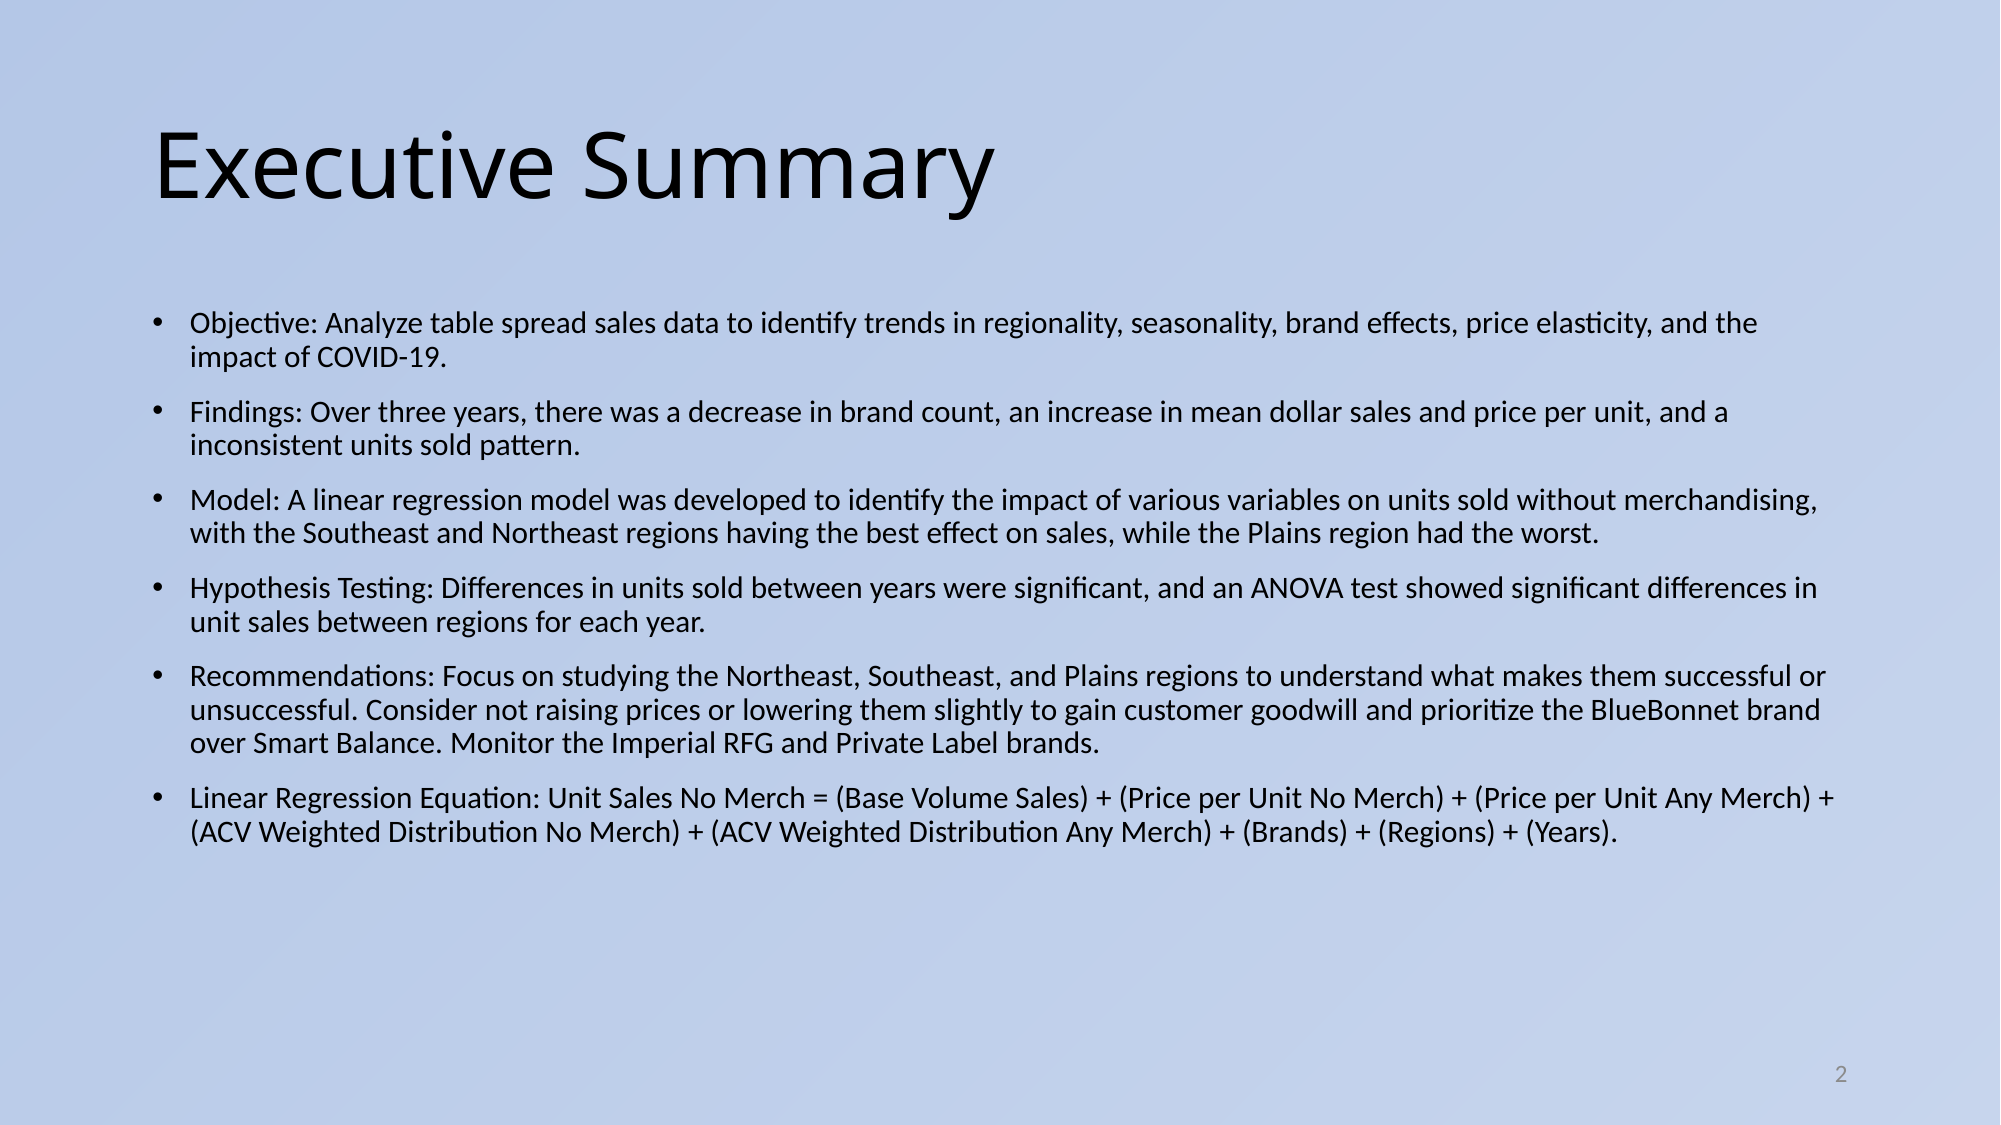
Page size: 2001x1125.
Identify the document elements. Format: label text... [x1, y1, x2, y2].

list Objective: Analyze table spread sales data to identify trends in regionality, seasonality, brand effects, price elasticity, and the impact of COVID-19. Findings: Over three years, there was a decrease in brand count, an increase in mean dollar sales and price per unit, and a inconsistent units sold pattern. Model: A linear regression model was developed to identify the impact of various variables on units sold without merchandising, with the Southeast and Northeast regions having the best effect on sales, while the Plains region had the worst. Hypothesis Testing: Differences in units sold between years were significant, and an ANOVA test showed significant differences in unit sales between regions for each year. Recommendations: Focus on studying the Northeast, Southeast, and Plains regions to understand what makes them successful or unsuccessful. Consider not raising prices or lowering them slightly to gain customer goodwill and prioritize the BlueBonnet brand over Smart Balance. Monitor the Imperial RFG and Private Label brands. Linear Regression Equation: Unit Sales No Merch = (Base Volume Sales) + (Price per Unit No Merch) + (Price per Unit Any Merch) + (ACV Weighted Distribution No Merch) + (ACV Weighted Distribution Any Merch) + (Brands) + (Regions) + (Years). [137, 299, 1863, 1014]
slide_number 2 [1412, 1042, 1863, 1103]
title Executive Summary [137, 59, 1863, 278]
